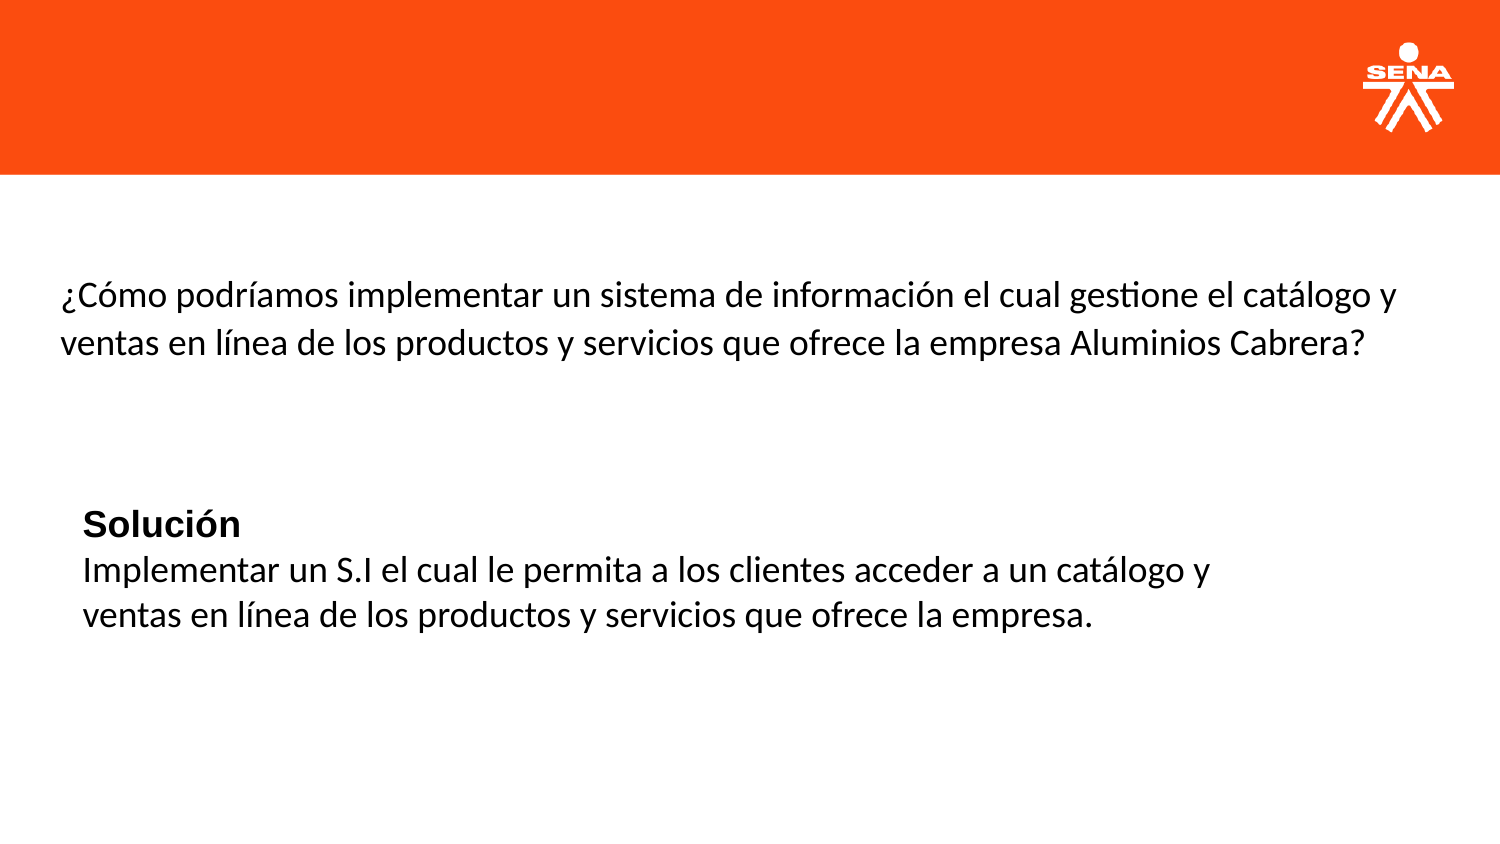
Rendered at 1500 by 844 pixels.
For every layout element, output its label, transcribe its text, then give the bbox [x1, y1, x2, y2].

text_box ¿Cómo podríamos implementar un sistema de información el cual gestione el catálogo y ventas en línea de los productos y servicios que ofrece la empresa Aluminios Cabrera? [45, 259, 1429, 371]
text_box Solución Implementar un S.I el cual le permita a los clientes acceder a un catálogo y ventas en línea de los productos y servicios que ofrece la empresa. [67, 492, 1255, 688]
picture [0, 0, 1500, 844]
